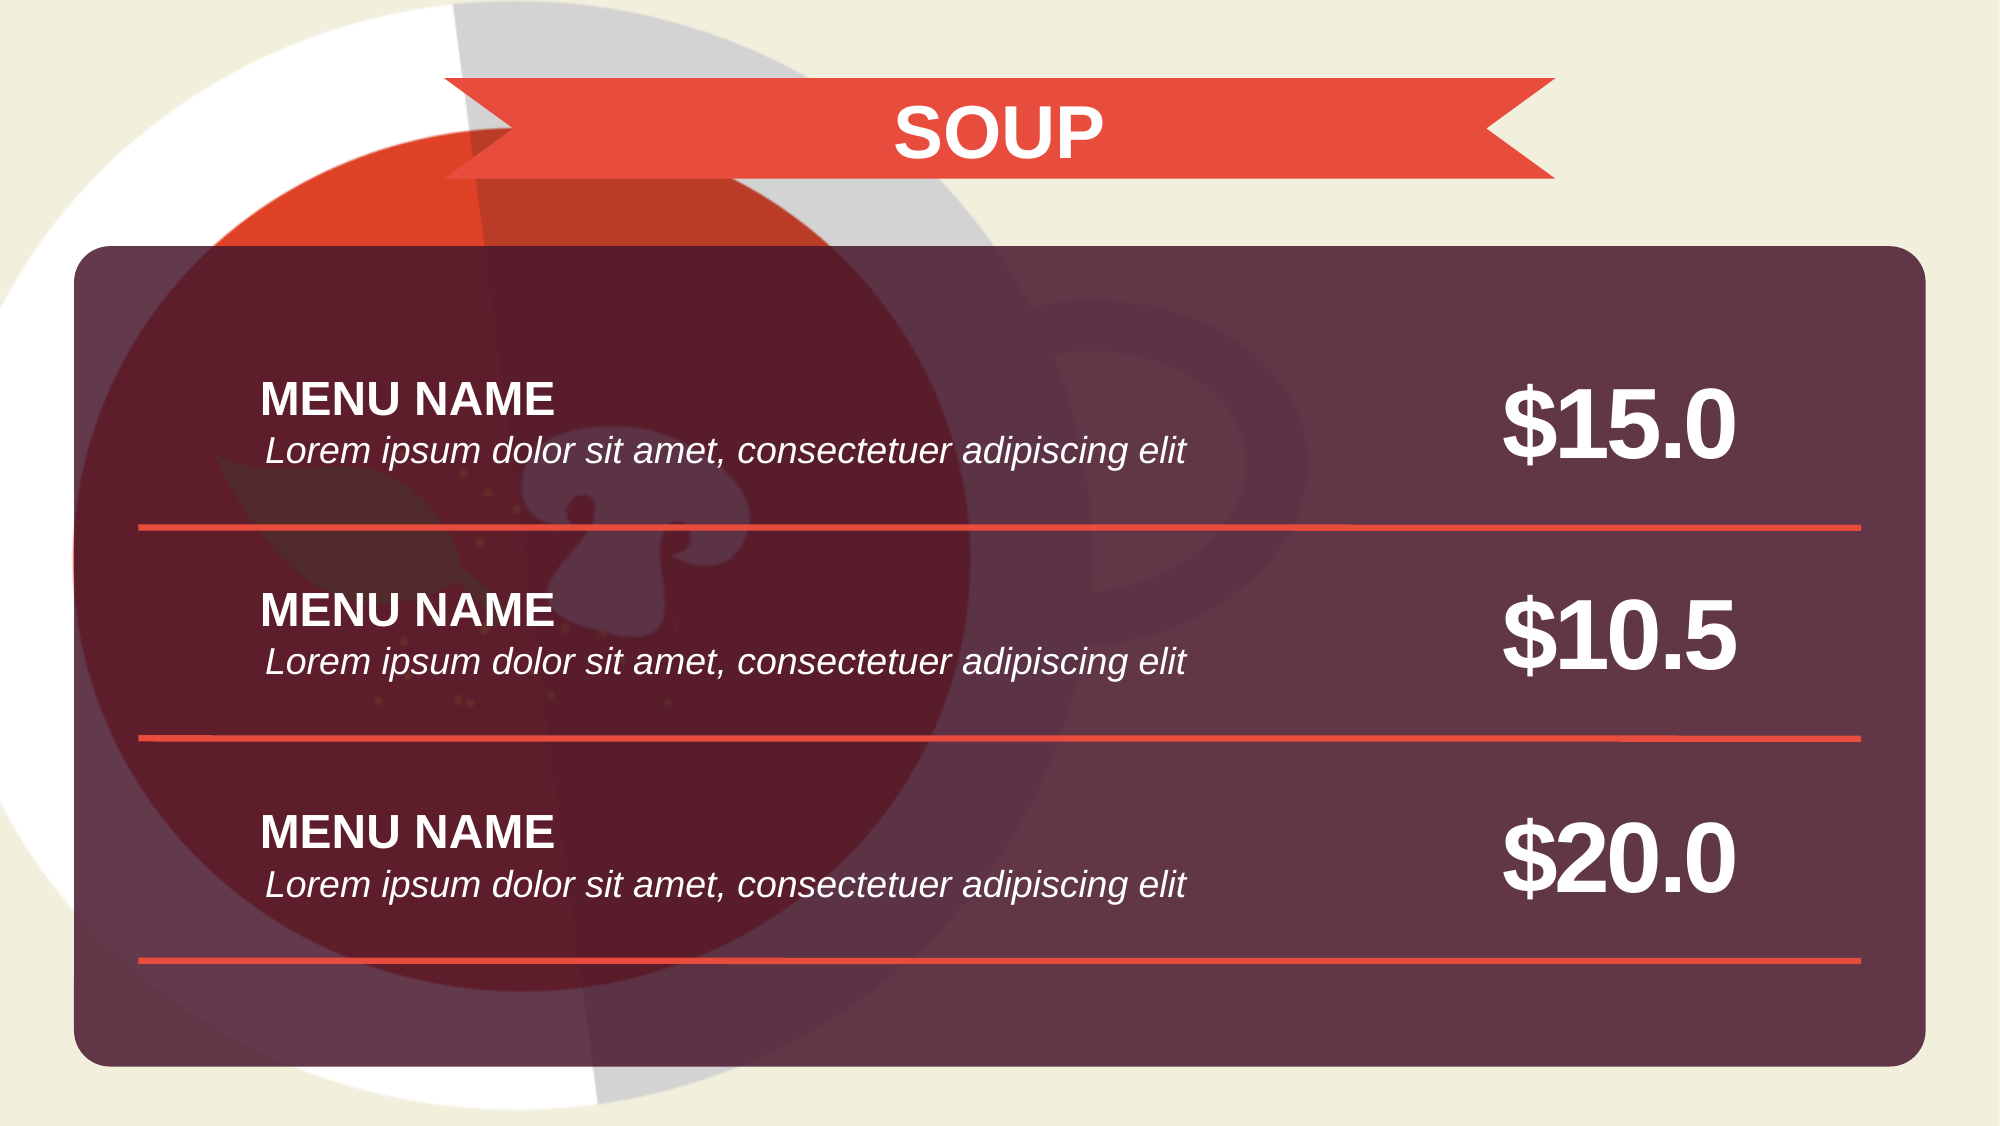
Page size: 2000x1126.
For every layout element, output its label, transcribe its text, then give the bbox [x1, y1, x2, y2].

text_box SOUP [442, 76, 1558, 181]
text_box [244, 562, 1755, 700]
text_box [244, 351, 1755, 489]
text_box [244, 784, 1755, 922]
text_box [71, 244, 1928, 1069]
picture [0, 0, 2000, 1126]
